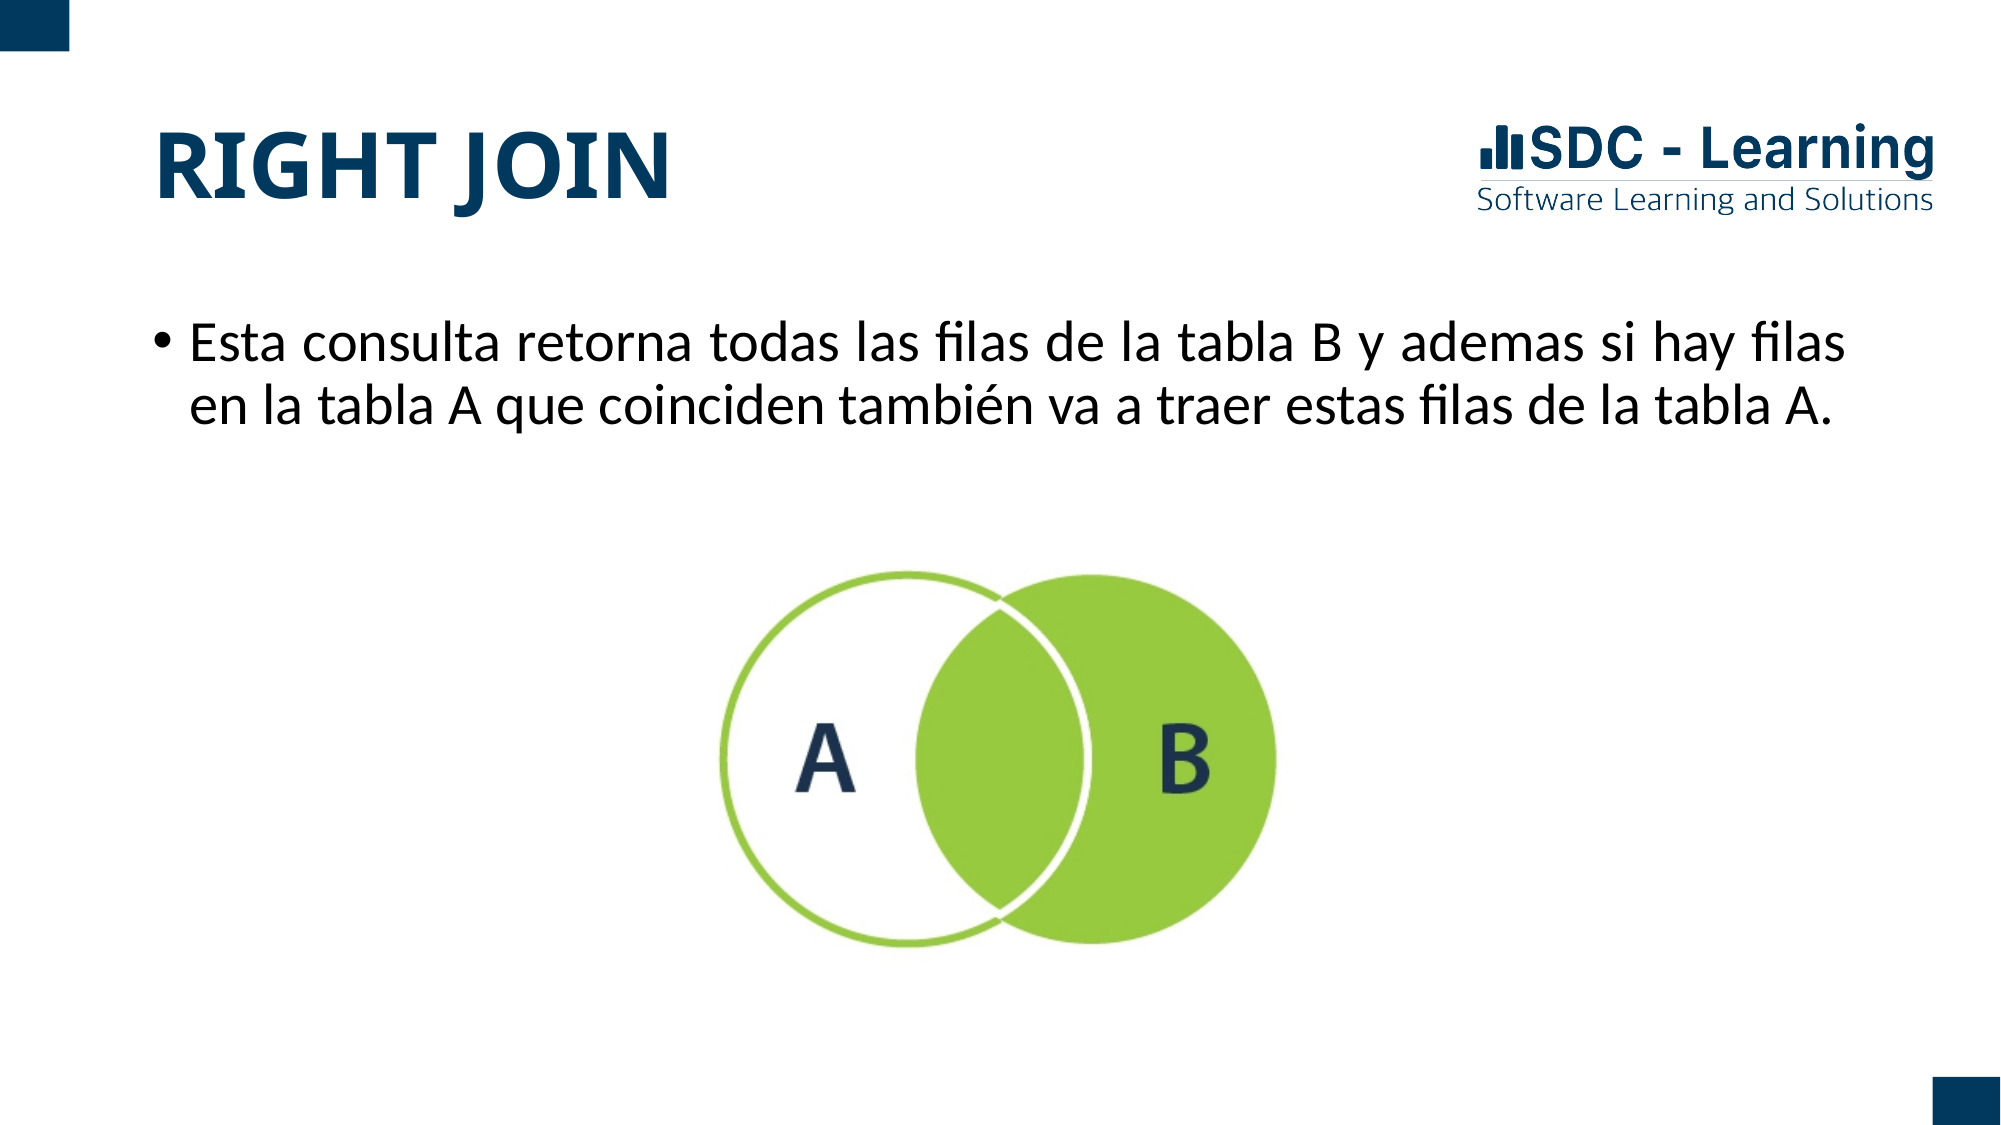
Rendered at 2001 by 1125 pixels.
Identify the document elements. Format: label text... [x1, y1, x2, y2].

title RIGHT JOIN [137, 59, 1863, 278]
picture [1863, 123, 1933, 215]
picture [548, 520, 1475, 999]
list Esta consulta retorna todas las filas de la tabla B y ademas si hay filas en la tabla A que coinciden también va a traer estas filas de la tabla A. [137, 303, 1863, 1018]
